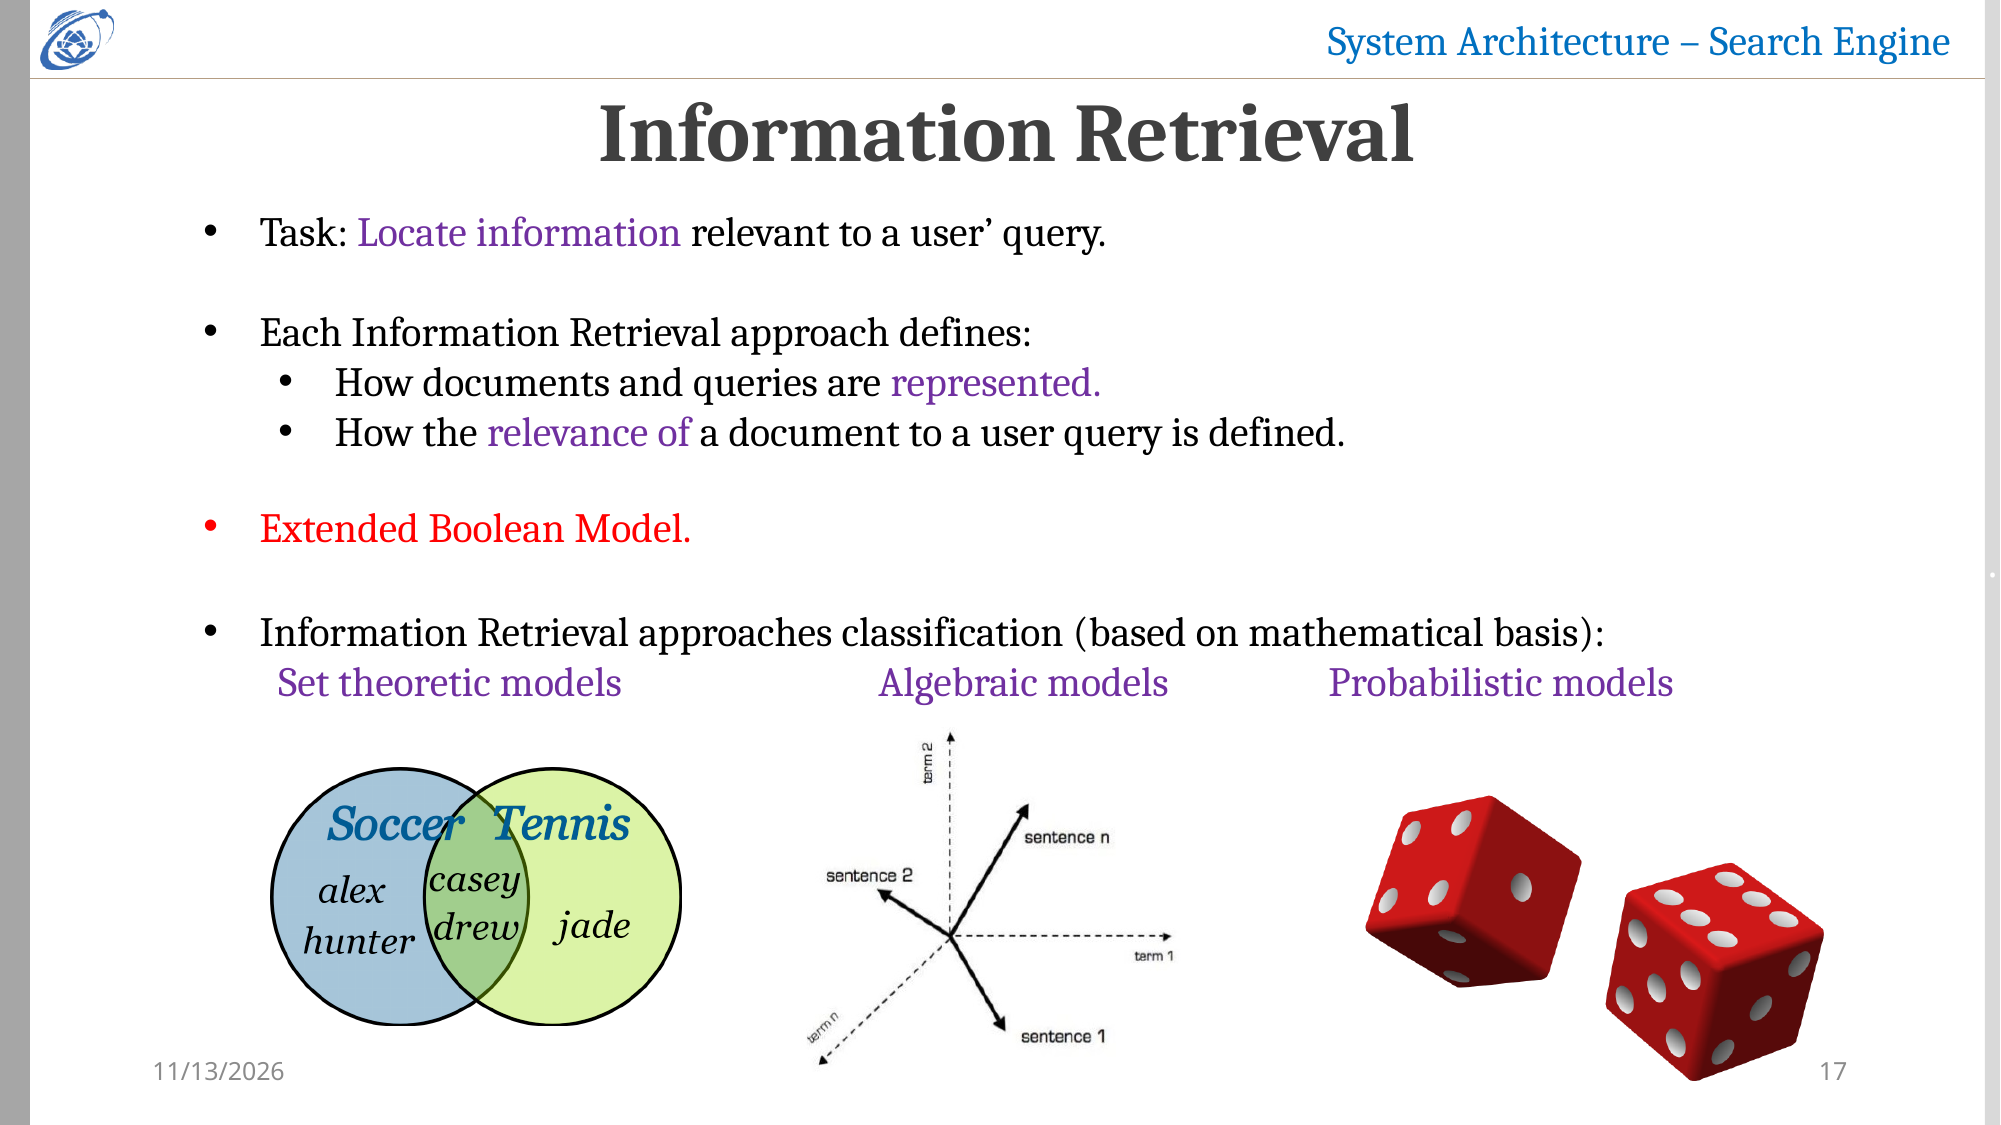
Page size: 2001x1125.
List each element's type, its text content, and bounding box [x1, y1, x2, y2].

slide_number 17 [1412, 1042, 1863, 1103]
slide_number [137, 1042, 588, 1103]
picture [1356, 785, 1833, 1090]
text_box Information Retrieval [69, 79, 1945, 179]
picture [793, 727, 1185, 1073]
text_box Task: Locate information relevant to a user’ query. Each Information Retrieval approach defines: How documents and queries are represented. How the relevance of a document to a user query is defined. Information Retrieval approaches classification (based on mathematical basis): Set theoretic models Algebraic models Probabilistic models [203, 601, 1892, 906]
text_box Task: Locate information relevant to a user’ query. Each Information Retrieval approach defines: How documents and queries are represented. How the relevance of a document to a user query is defined. Information Retrieval approaches classification (based on mathematical basis): Set theoretic models Algebraic models Probabilistic models [203, 205, 1892, 500]
text_box [0, 0, 31, 1125]
picture [270, 767, 682, 1026]
text_box Extended Boolean Model. [203, 500, 1892, 601]
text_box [29, 6, 1985, 79]
text_box . [1984, 0, 2000, 1125]
